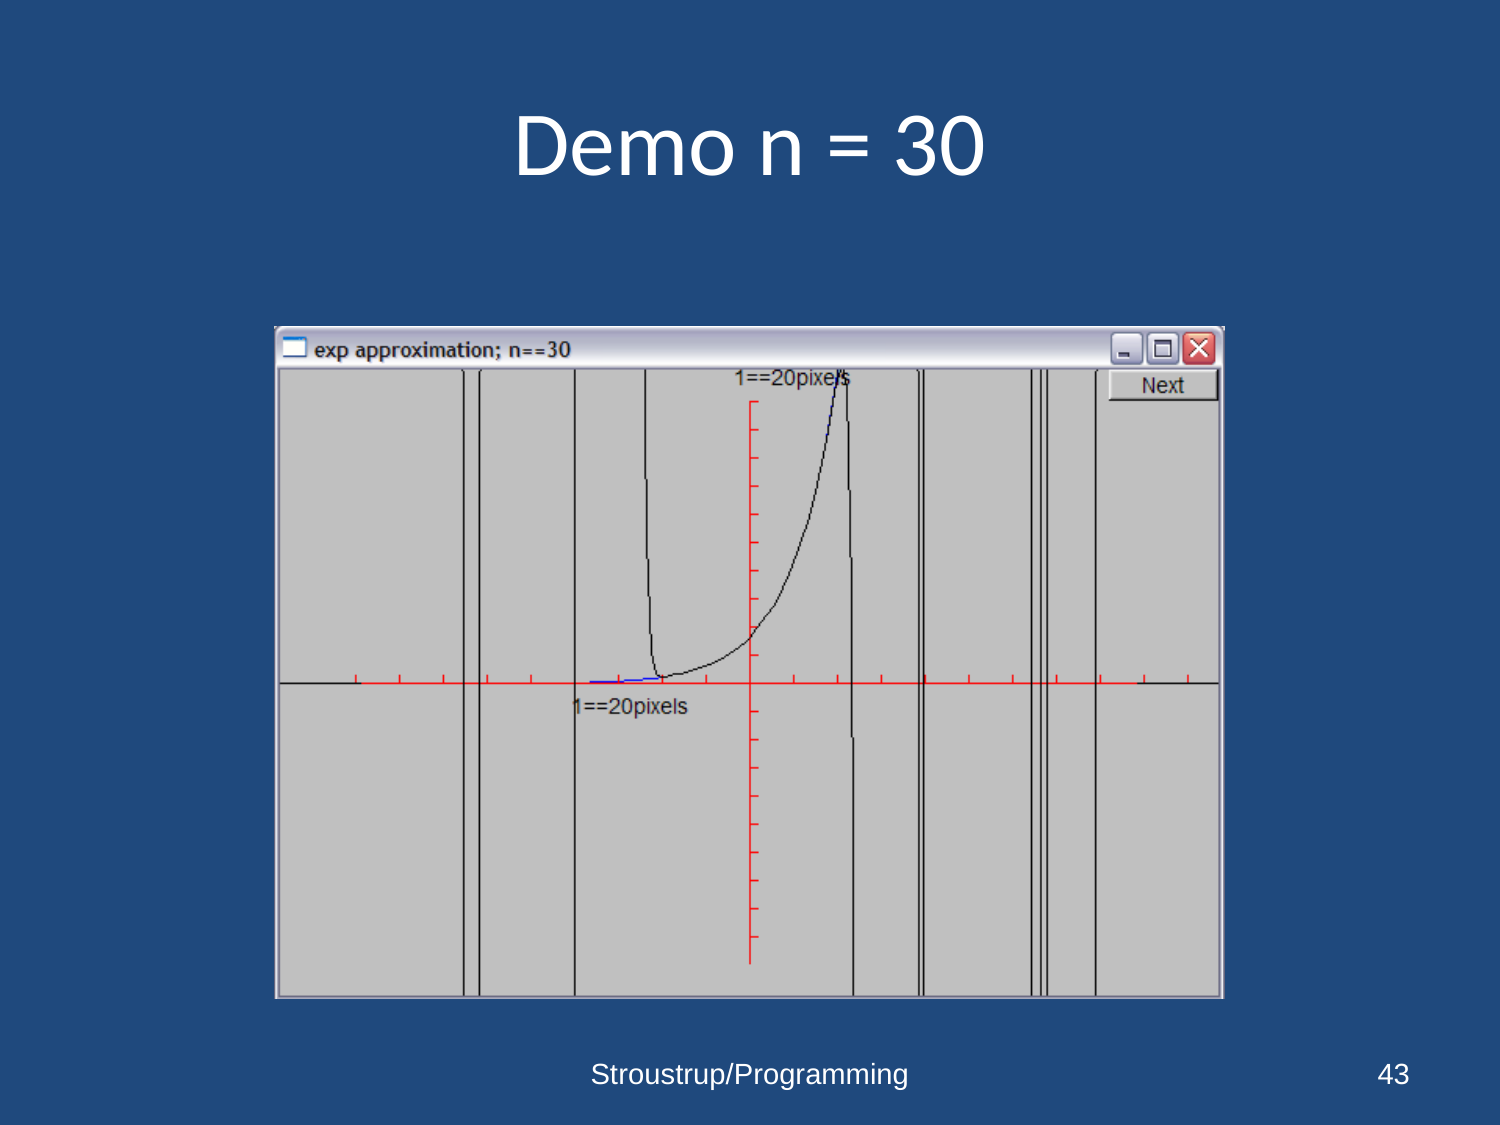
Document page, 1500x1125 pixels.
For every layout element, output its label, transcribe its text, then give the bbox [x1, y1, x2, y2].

footer Stroustrup/Programming [512, 1042, 988, 1103]
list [274, 326, 1226, 999]
title Demo n = 30 [75, 45, 1425, 233]
slide_number 43 [1074, 1042, 1425, 1103]
